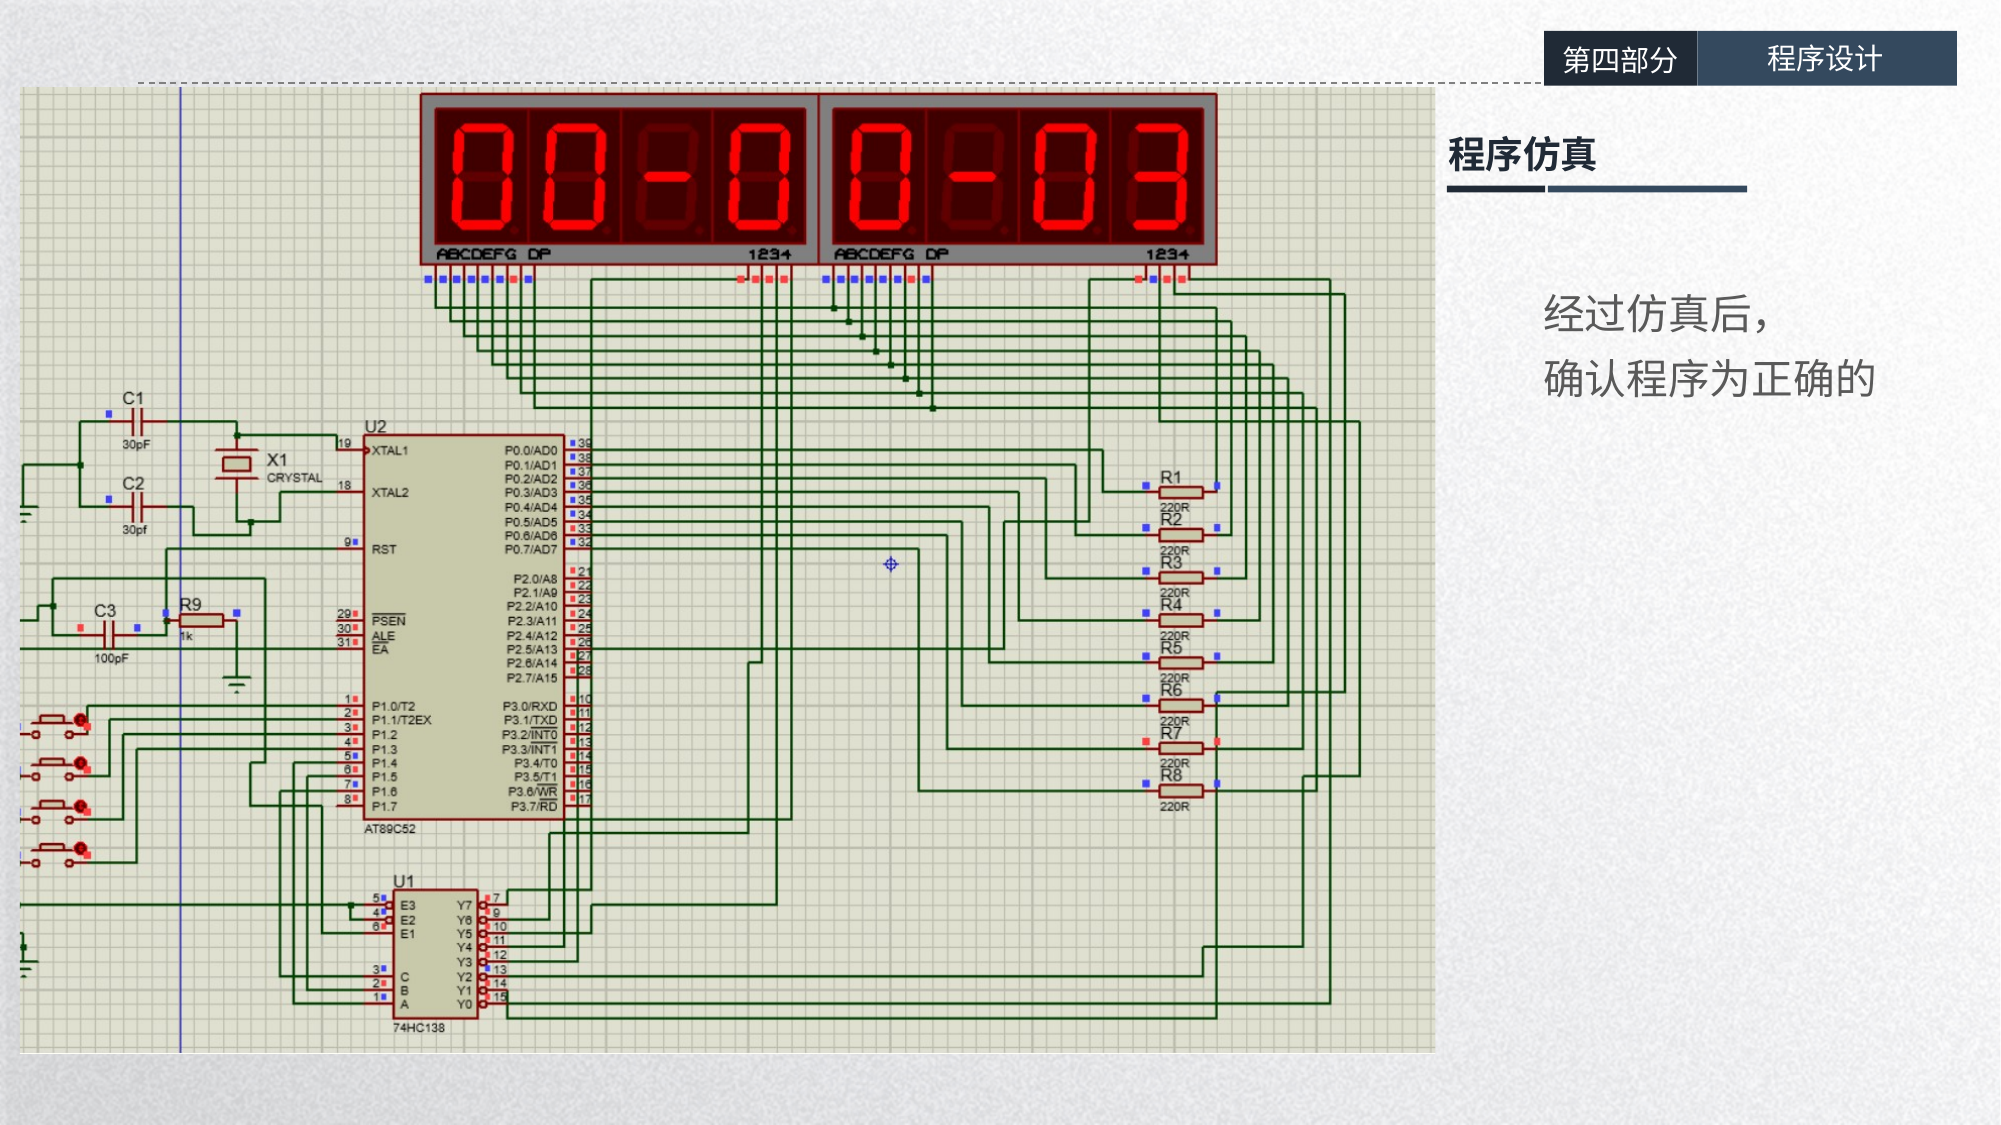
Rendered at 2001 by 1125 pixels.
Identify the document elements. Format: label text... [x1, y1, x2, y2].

text_box 经过仿真后， 确认程序为正确的 [1531, 267, 2001, 409]
text_box [1695, 29, 1959, 88]
text_box [1544, 83, 1695, 88]
text_box [1445, 184, 1546, 194]
text_box 程序设计 [1695, 34, 1956, 82]
text_box [1542, 29, 1695, 82]
text_box 程序仿真 [1440, 125, 1610, 182]
text_box 第四部分 [1544, 36, 1698, 83]
text_box [1546, 184, 1749, 194]
picture [0, 0, 2001, 1125]
